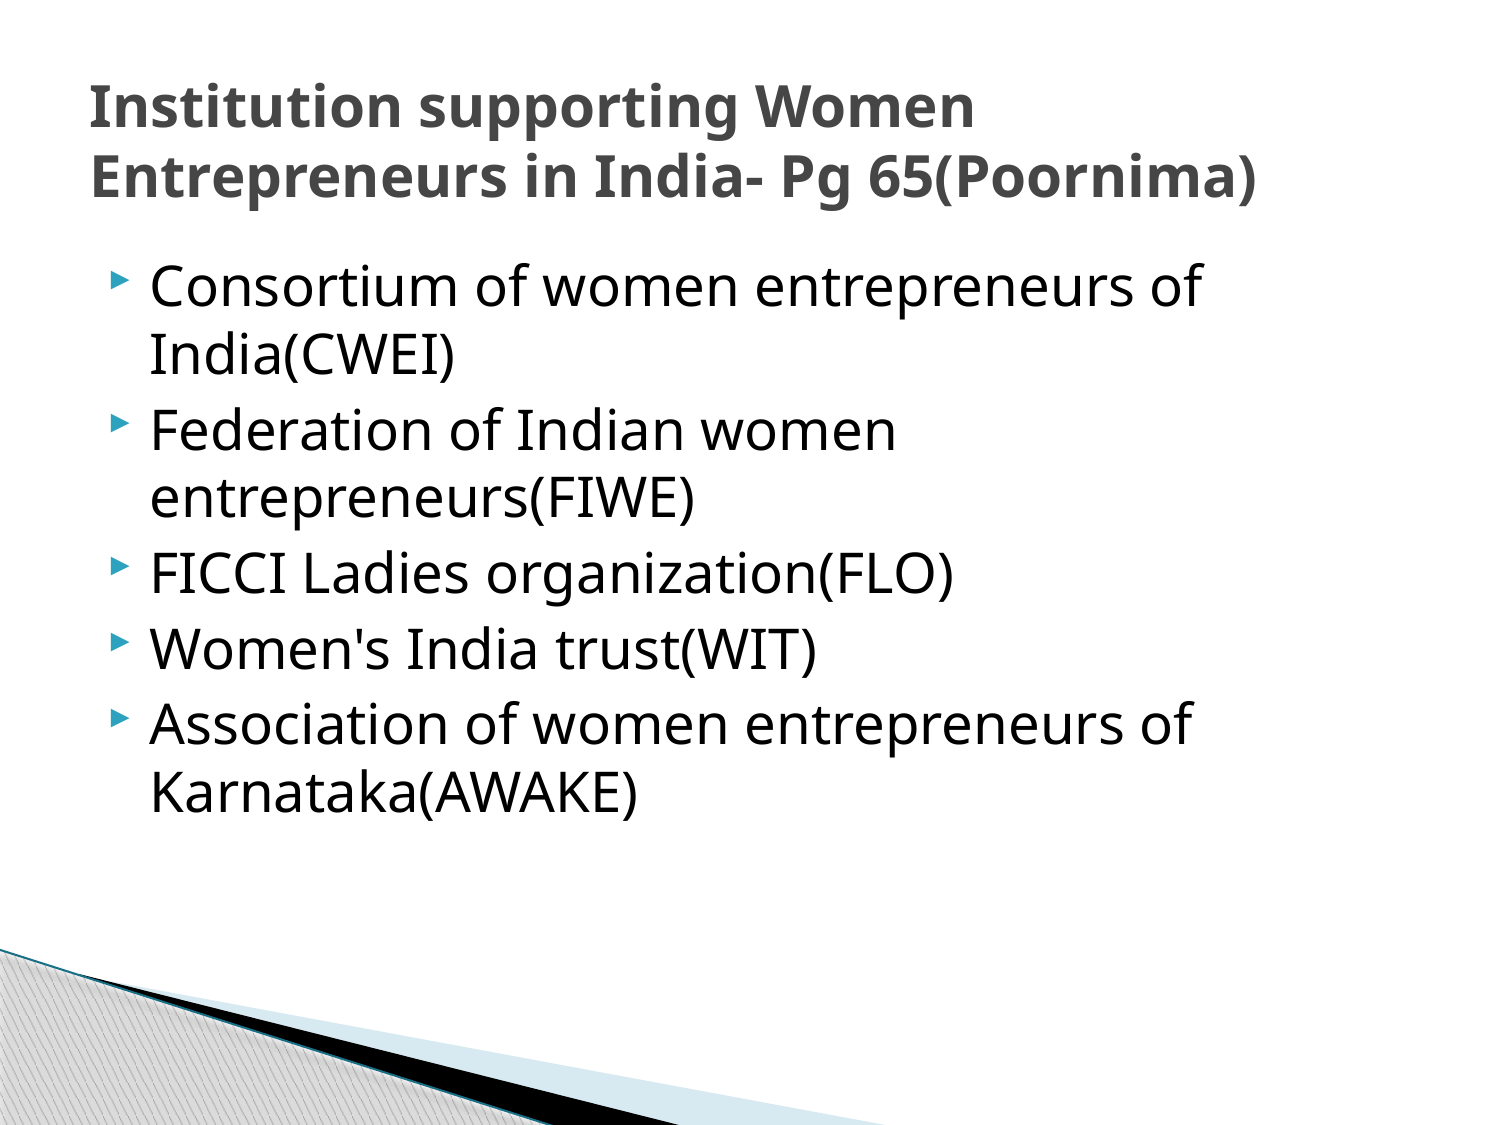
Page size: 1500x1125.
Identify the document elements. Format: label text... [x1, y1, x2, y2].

list Consortium of women entrepreneurs of India(CWEI) Federation of Indian women entrepreneurs(FIWE) FICCI Ladies organization(FLO) Women's India trust(WIT) Association of women entrepreneurs of Karnataka(AWAKE) [75, 243, 1425, 986]
title Institution supporting Women Entrepreneurs in India- Pg 65(Poornima) [75, 45, 1425, 233]
